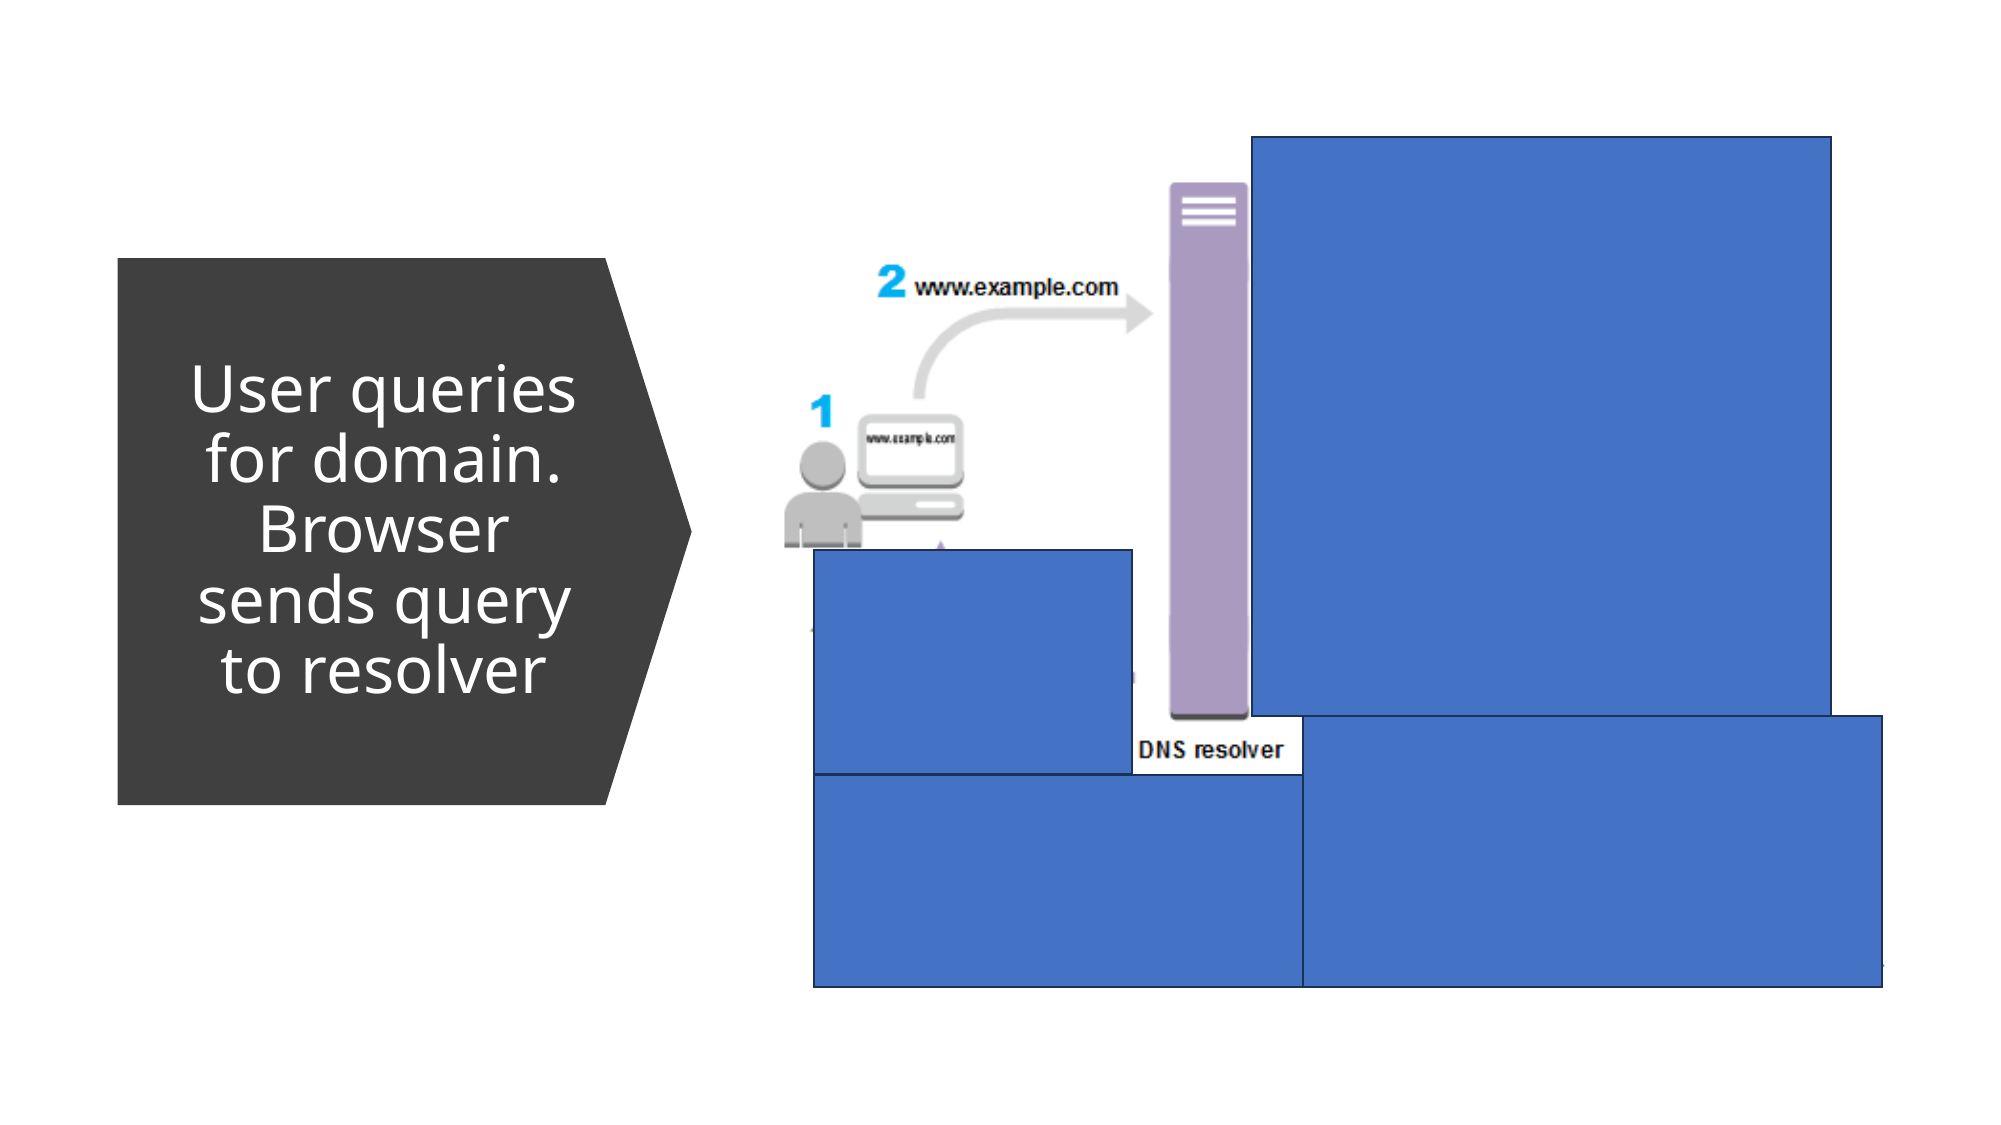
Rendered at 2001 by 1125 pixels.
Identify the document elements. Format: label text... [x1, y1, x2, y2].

title User queries for domain. Browser sends query to resolver [168, 322, 601, 741]
text_box [116, 257, 693, 807]
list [783, 136, 1896, 988]
